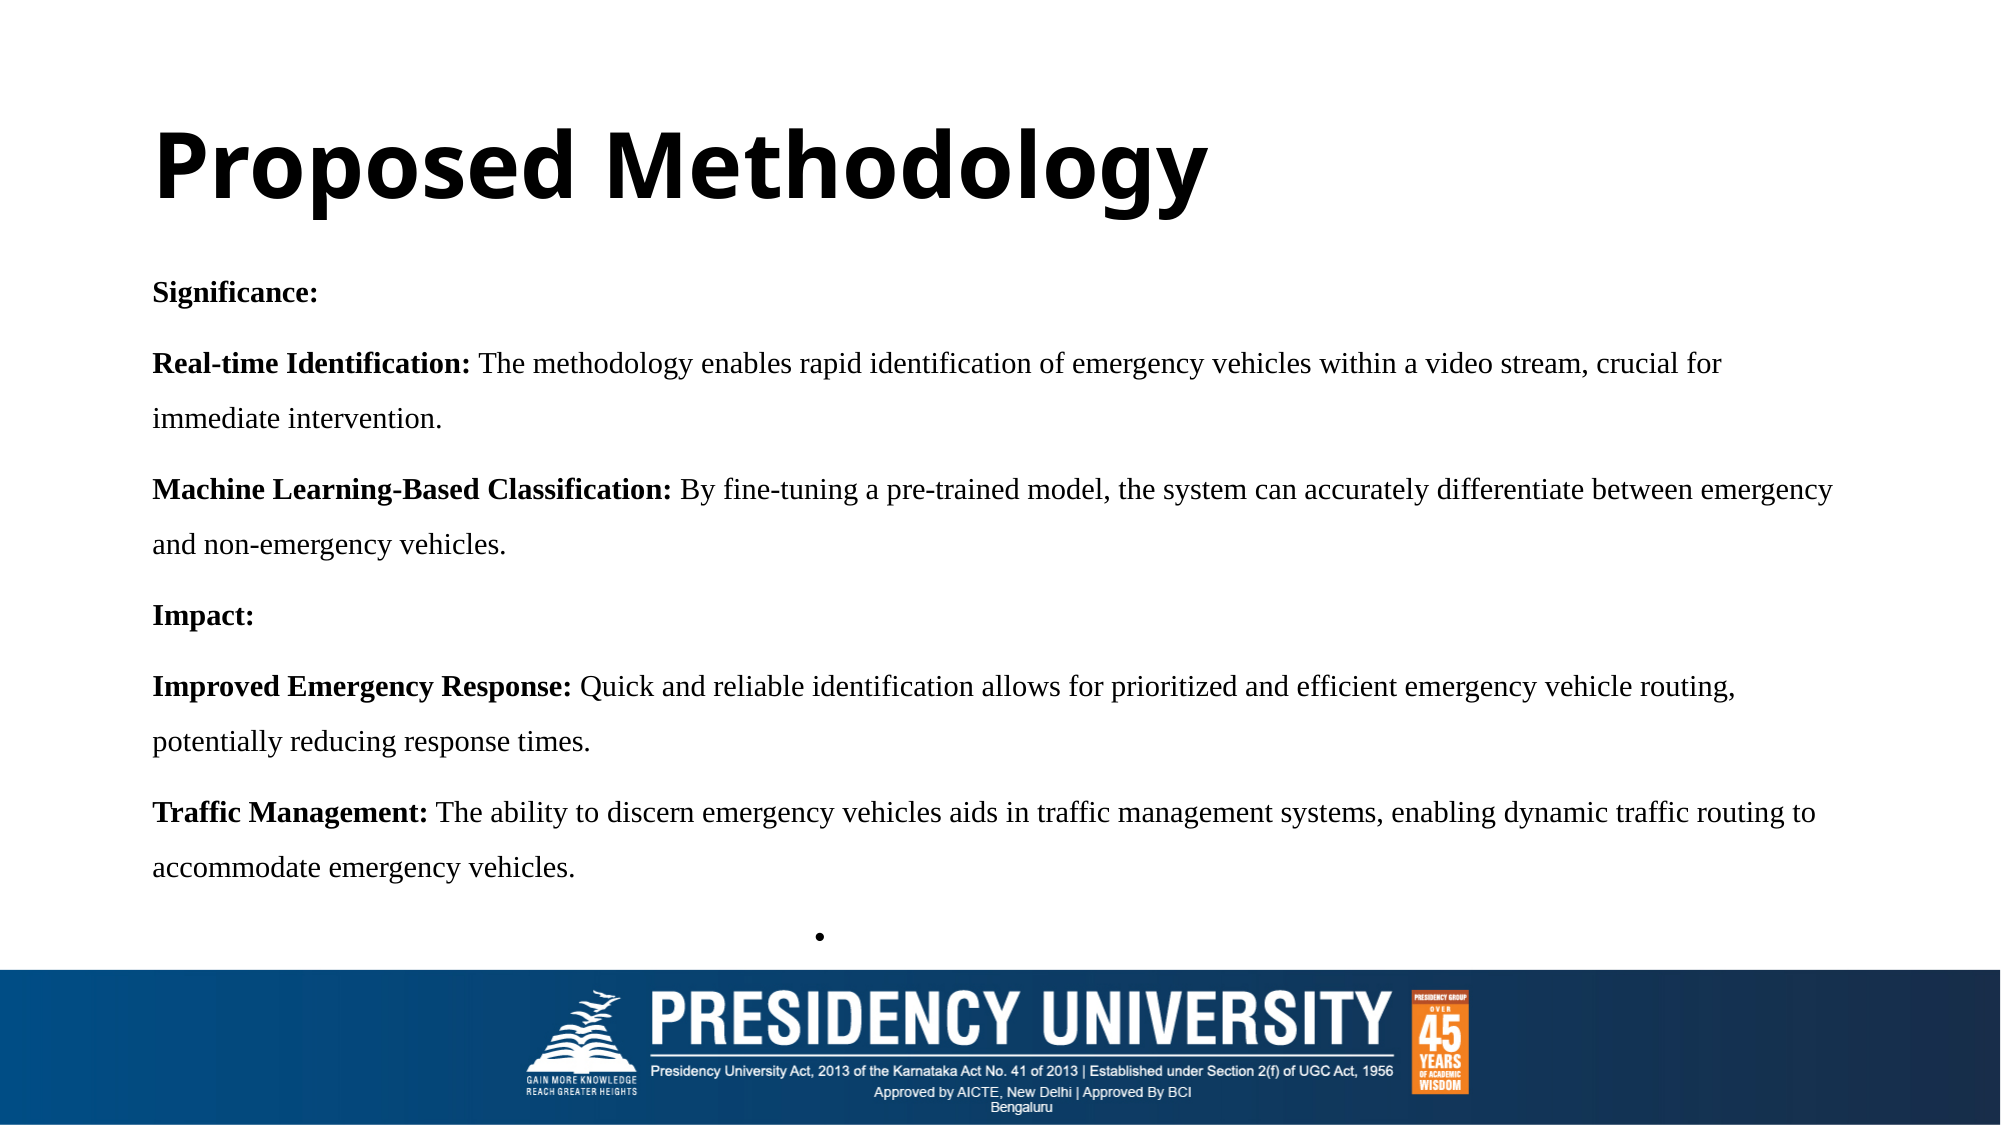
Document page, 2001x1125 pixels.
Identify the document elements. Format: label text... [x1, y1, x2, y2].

title Proposed Methodology [137, 59, 1863, 246]
list Significance: Real-time Identification: The methodology enables rapid identification of emergency vehicles within a video stream, crucial for immediate intervention. Machine Learning-Based Classification: By fine-tuning a pre-trained model, the system can accurately differentiate between emergency and non-emergency vehicles. Impact: Improved Emergency Response: Quick and reliable identification allows for prioritized and efficient emergency vehicle routing, potentially reducing response times. Traffic Management: The ability to discern emergency vehicles aids in traffic management systems, enabling dynamic traffic routing to accommodate emergency vehicles. [137, 246, 1863, 965]
picture [0, 0, 2001, 1125]
